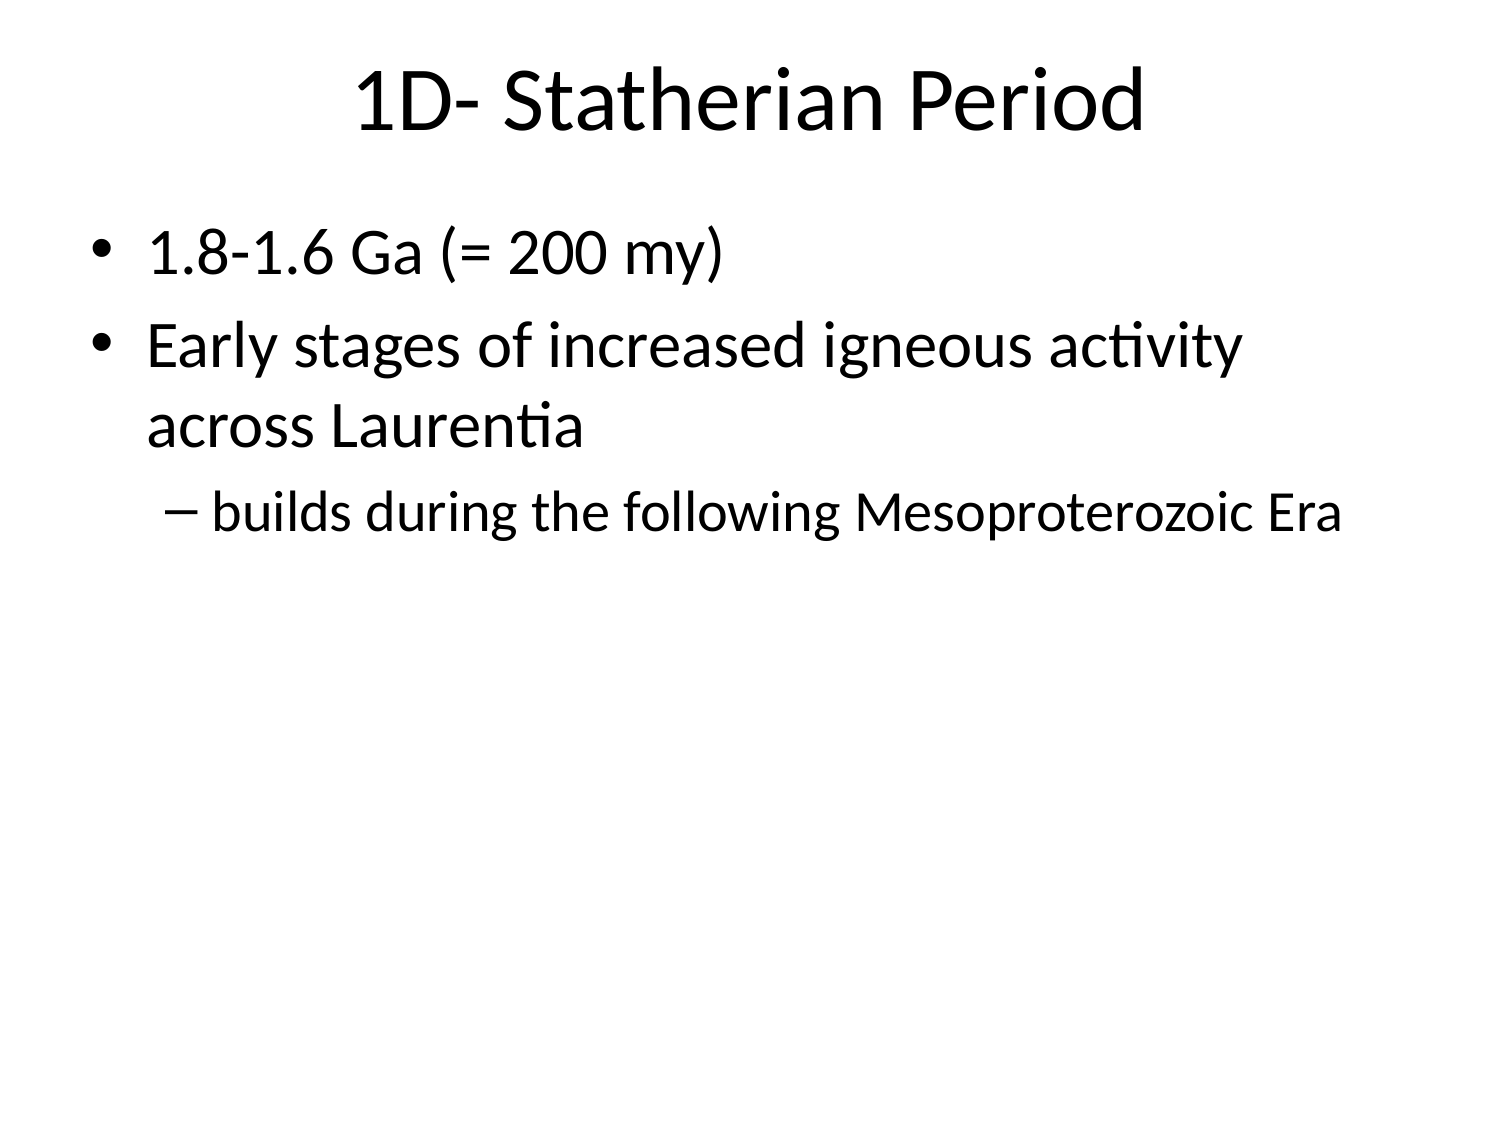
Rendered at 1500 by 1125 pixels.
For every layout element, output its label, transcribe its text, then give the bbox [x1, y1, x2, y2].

list 1.8-1.6 Ga (= 200 my) Early stages of increased igneous activity across Laurentia builds during the following Mesoproterozoic Era [75, 200, 1425, 943]
title 1D- Statherian Period [75, 0, 1425, 188]
